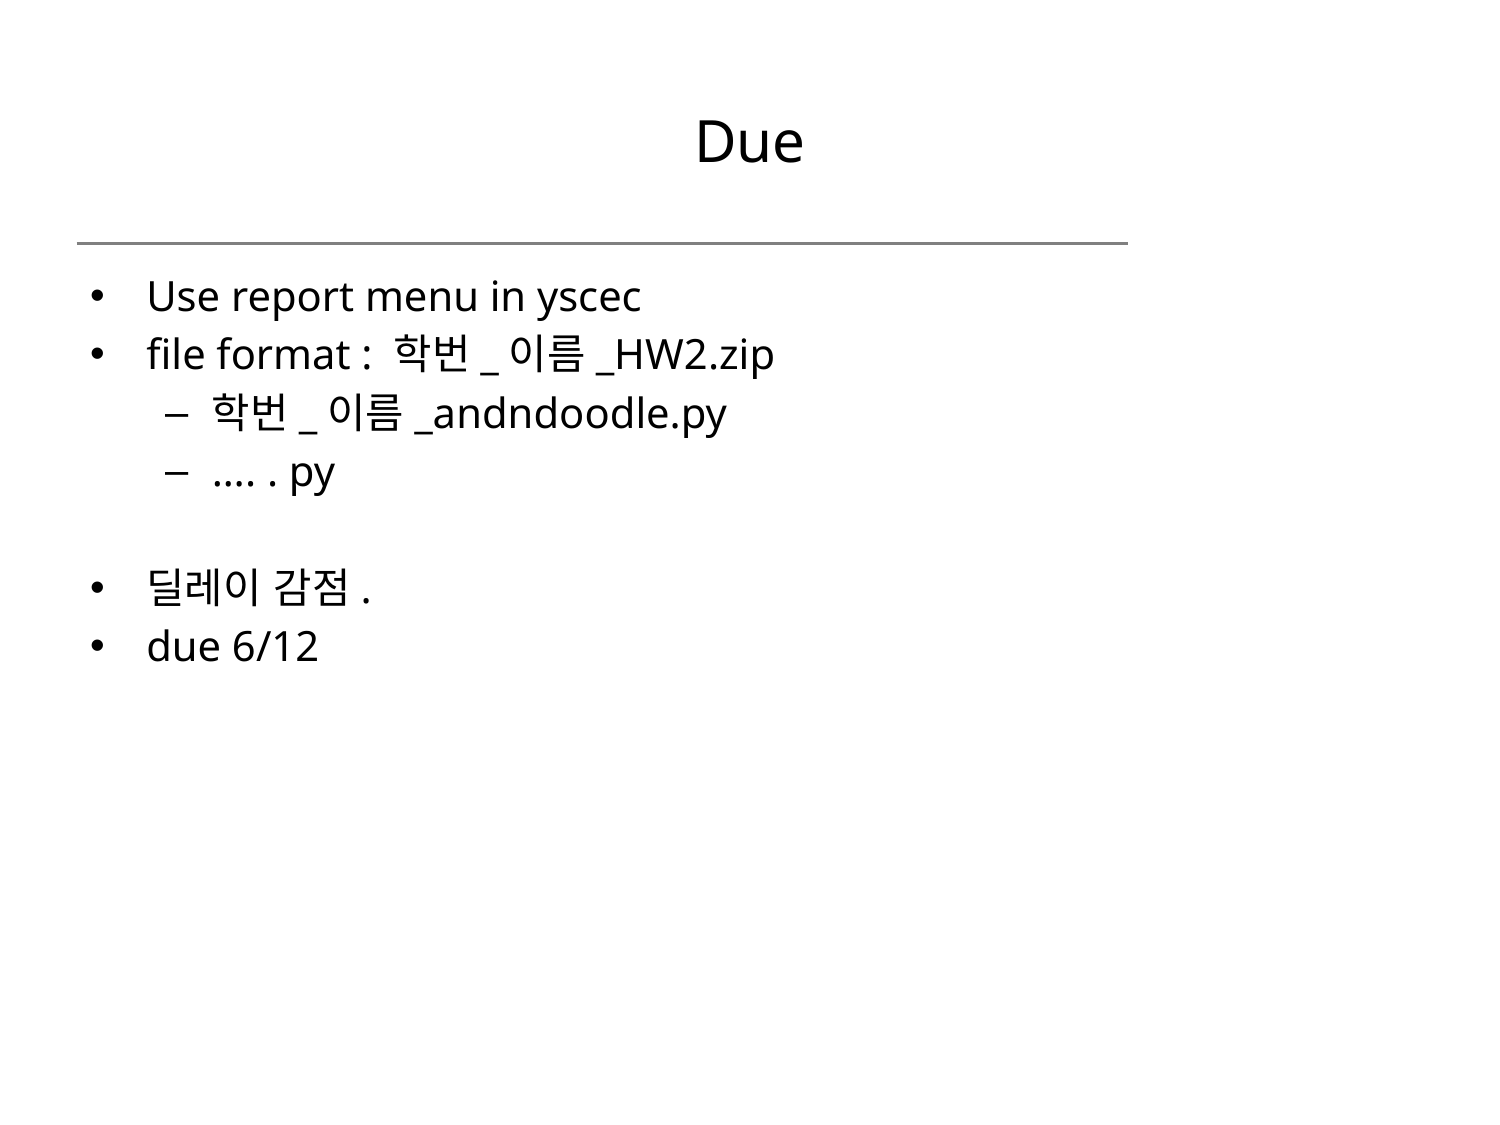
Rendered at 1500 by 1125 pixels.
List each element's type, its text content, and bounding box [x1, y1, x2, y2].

title Due [75, 45, 1425, 233]
list Use report menu in yscec file format : 학번_이름_HW2.zip 학번_이름_andndoodle.py …. . py 딜레이 감점. due 6/12 [75, 262, 1425, 1005]
